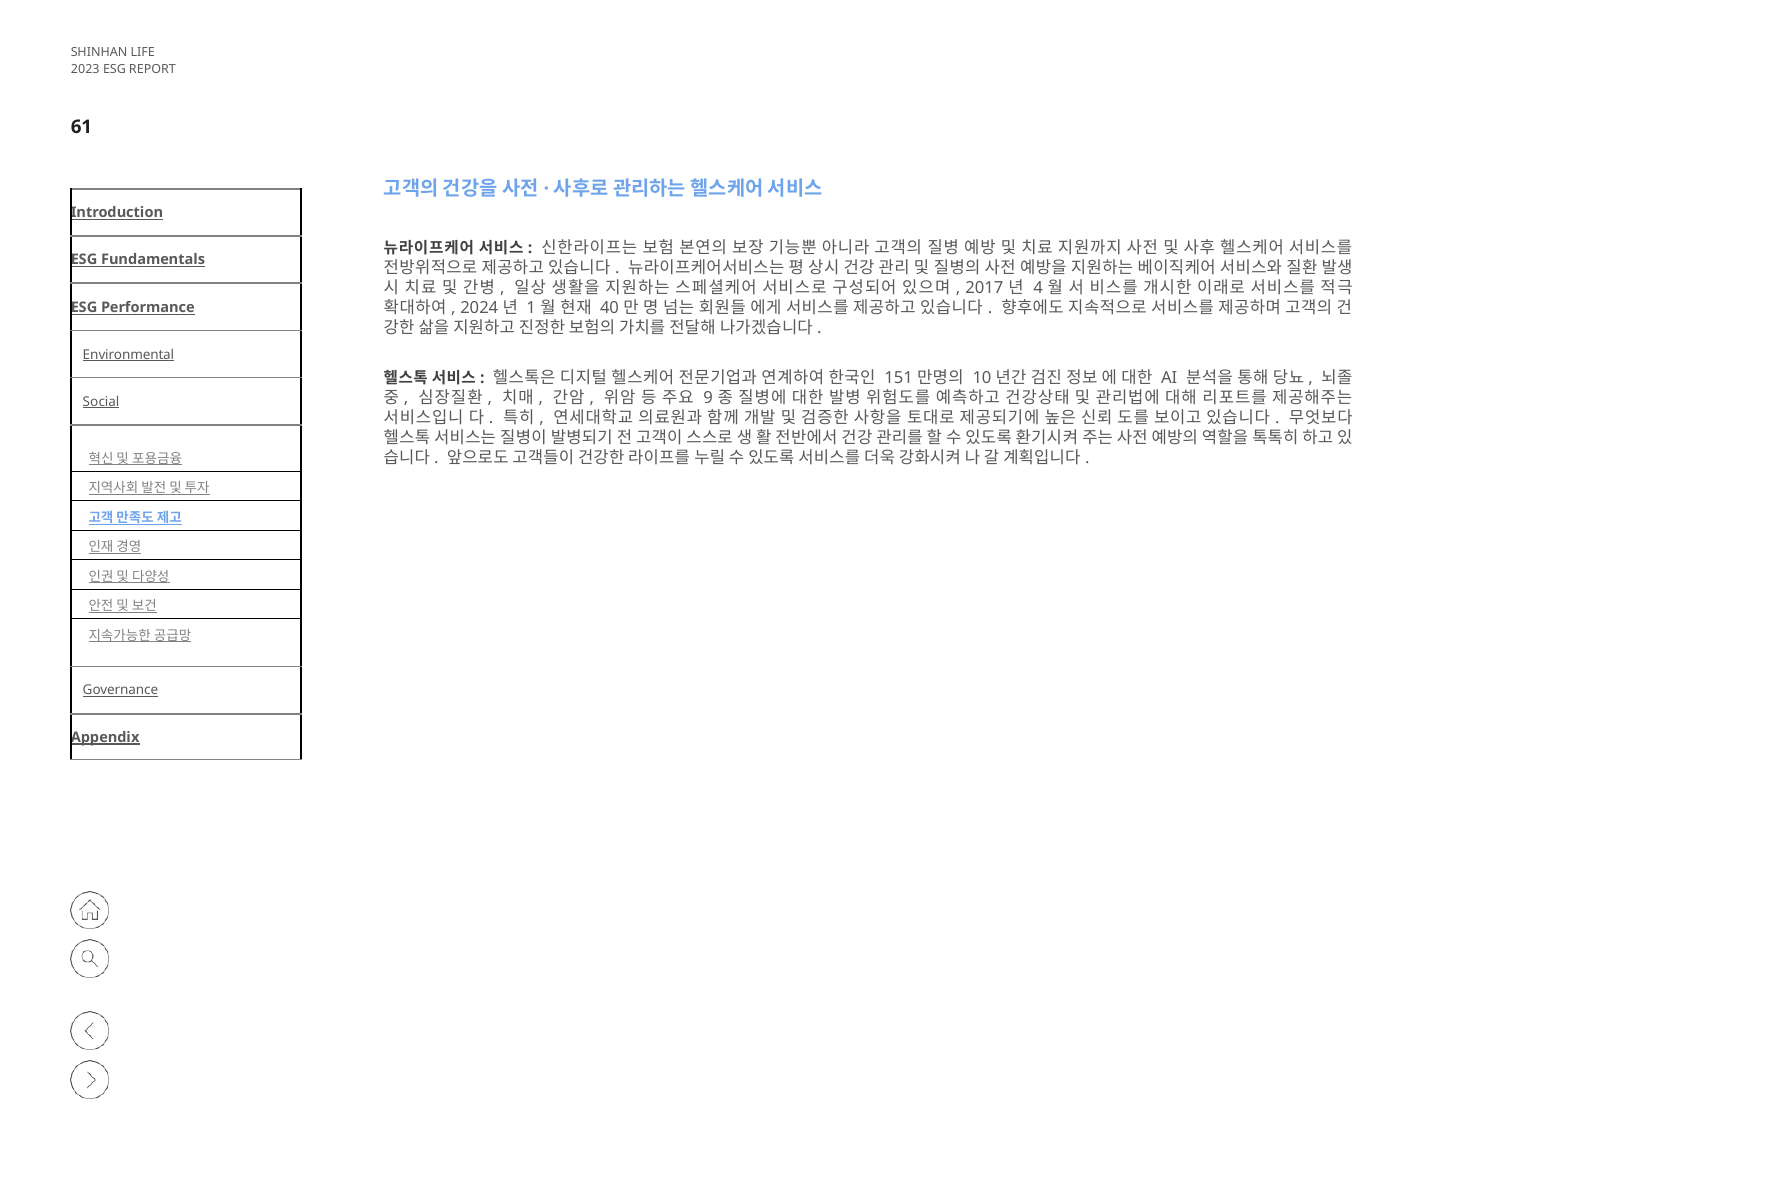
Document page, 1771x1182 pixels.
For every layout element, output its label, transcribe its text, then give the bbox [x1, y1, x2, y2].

text_box 고객의 건강을 사전·사후로 관리하는 헬스케어 서비스 뉴라이프케어 서비스: 신한라이프는 보험 본연의 보장 기능뿐 아니라 고객의 질병 예방 및 치료 지원까지 사전 및 사후 헬스케어 서비스를 전방위적으로 제공하고 있습니다. 뉴라이프케어서비스는 평 상시 건강 관리 및 질병의 사전 예방을 지원하는 베이직케어 서비스와 질환 발생 시 치료 및 간병, 일상 생활을 지원하는 스페셜케어 서비스로 구성되어 있으며, 2017년 4월 서 비스를 개시한 이래로 서비스를 적극 확대하여, 2024년 1월 현재 40만 명 넘는 회원들 에게 서비스를 제공하고 있습니다. 향후에도 지속적으로 서비스를 제공하며 고객의 건 강한 삶을 지원하고 진정한 보험의 가치를 전달해 나가겠습니다. 헬스톡 서비스: 헬스톡은 디지털 헬스케어 전문기업과 연계하여 한국인 151만명의 10년간 검진 정보 에 대한 AI 분석을 통해 당뇨, 뇌졸중, 심장질환, 치매, 간암, 위암 등 주요 9종 질병에 대한 발병 위험도를 예측하고 건강상태 및 관리법에 대해 리포트를 제공해주는 서비스입니 다. 특히, 연세대학교 의료원과 함께 개발 및 검증한 사항을 토대로 제공되기에 높은 신뢰 도를 보이고 있습니다. 무엇보다 헬스톡 서비스는 질병이 발병되기 전 고객이 스스로 생 활 전반에서 건강 관리를 할 수 있도록 환기시켜 주는 사전 예방의 역할을 톡톡히 하고 있 습니다. 앞으로도 고객들이 건강한 라이프를 누릴 수 있도록 서비스를 더욱 강화시켜 나 갈 계획입니다. [381, 162, 1353, 498]
text_box 61 [68, 112, 95, 137]
picture [70, 1060, 109, 1099]
text_box SHINHAN LIFE 2023 ESG REPORT [68, 40, 185, 76]
table_cell 혁신 및 포용금융 [72, 426, 300, 471]
table_cell 고객 만족도 제고 [72, 501, 300, 530]
table_cell 인재 경영 [72, 531, 300, 559]
table_cell 지역사회 발전 및 투자 [72, 472, 300, 500]
table_header Introduction [72, 190, 300, 235]
table_cell ESG Performance [72, 284, 300, 330]
table_cell Social [72, 378, 300, 424]
table_cell ESG Fundamentals [72, 237, 300, 282]
picture [70, 1011, 109, 1050]
table_cell Governance [72, 667, 300, 713]
table_cell 안전 및 보건 [72, 590, 300, 618]
picture [70, 939, 109, 979]
table_cell Environmental [72, 331, 300, 377]
picture [70, 890, 109, 930]
table_cell Appendix [72, 715, 300, 759]
table_cell 지속가능한 공급망 [72, 619, 300, 666]
table_cell 인권 및 다양성 [72, 560, 300, 589]
